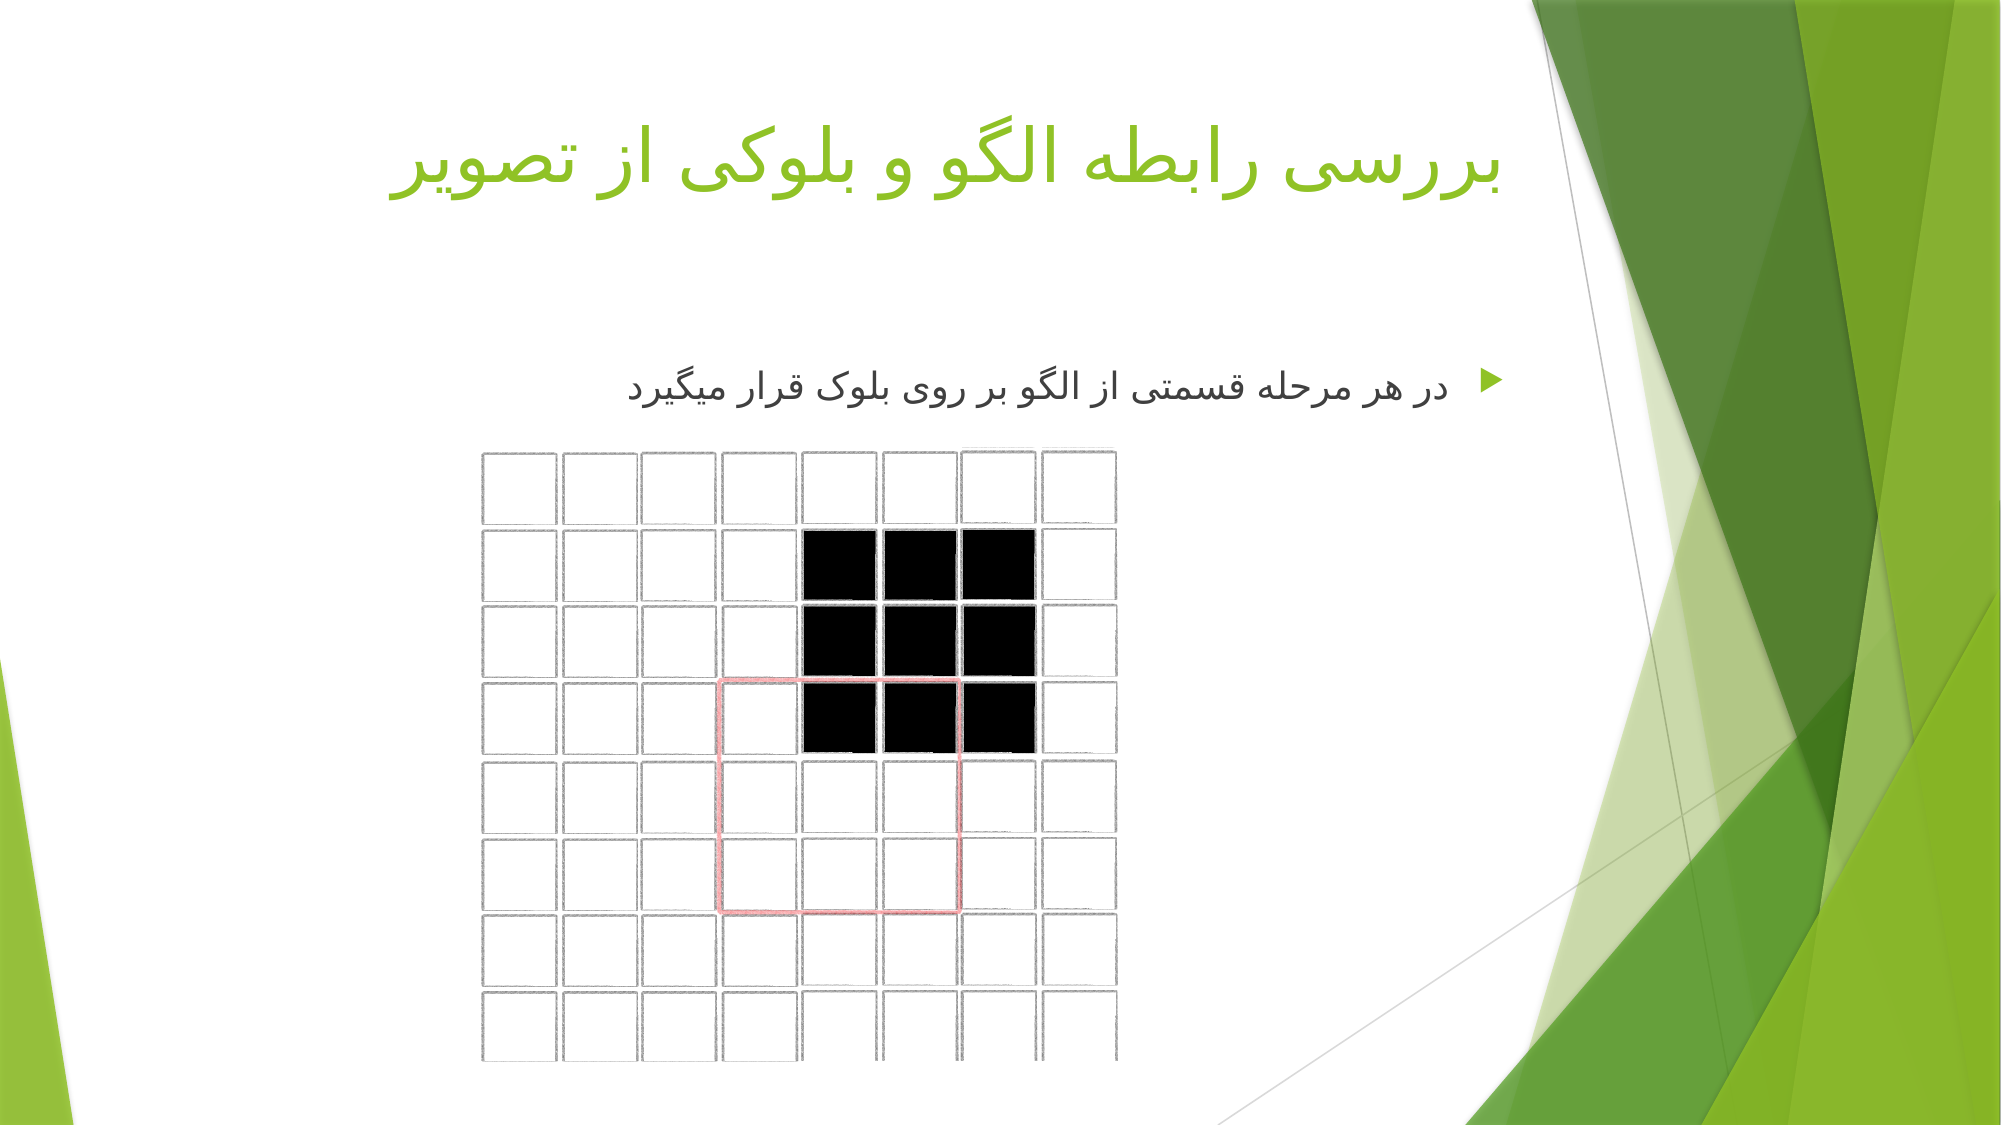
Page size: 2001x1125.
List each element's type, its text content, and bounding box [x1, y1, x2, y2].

list در هر مرحله قسمتی از الگو بر روی بلوک قرار میگیرد [111, 354, 1522, 992]
picture [474, 442, 1119, 1064]
title بررسی رابطه الگو و بلوکی از تصویر [111, 99, 1522, 317]
